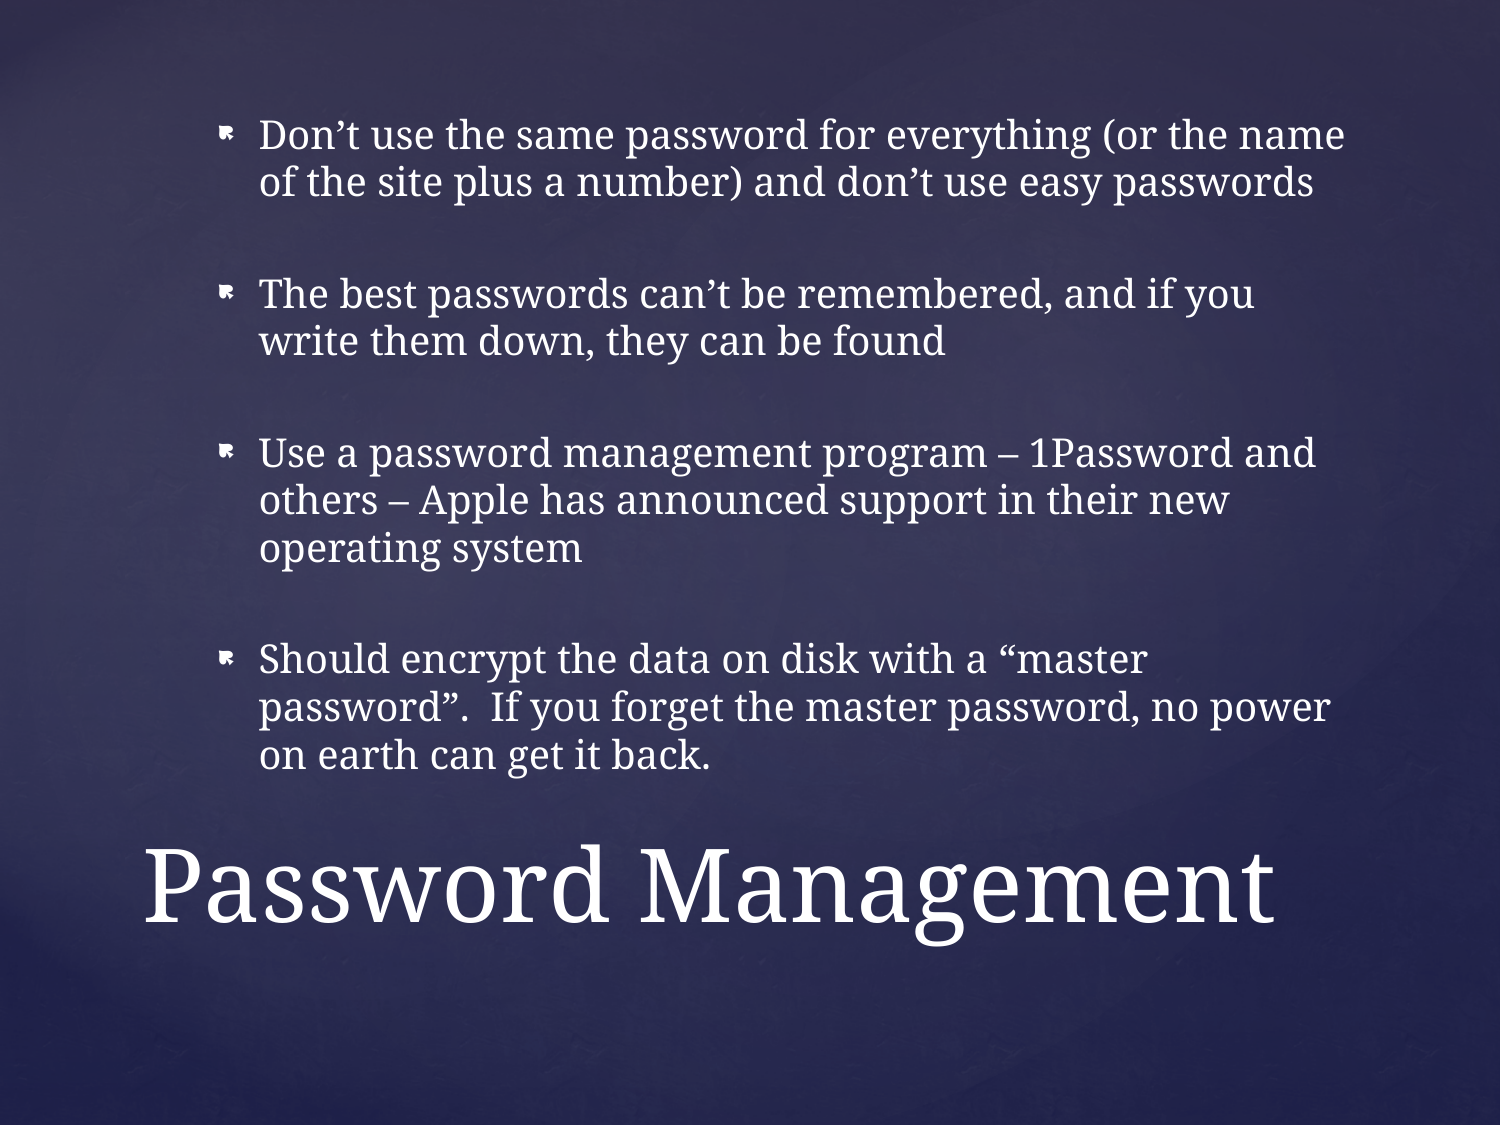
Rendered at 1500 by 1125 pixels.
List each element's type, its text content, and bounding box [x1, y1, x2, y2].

list Don’t use the same password for everything (or the name of the site plus a number) and don’t use easy passwords The best passwords can’t be remembered, and if you write them down, they can be found Use a password management program – 1Password and others – Apple has announced support in their new operating system Should encrypt the data on disk with a “master password”. If you forget the master password, no power on earth can get it back. [199, 101, 1365, 800]
title Password Management [127, 800, 1365, 950]
